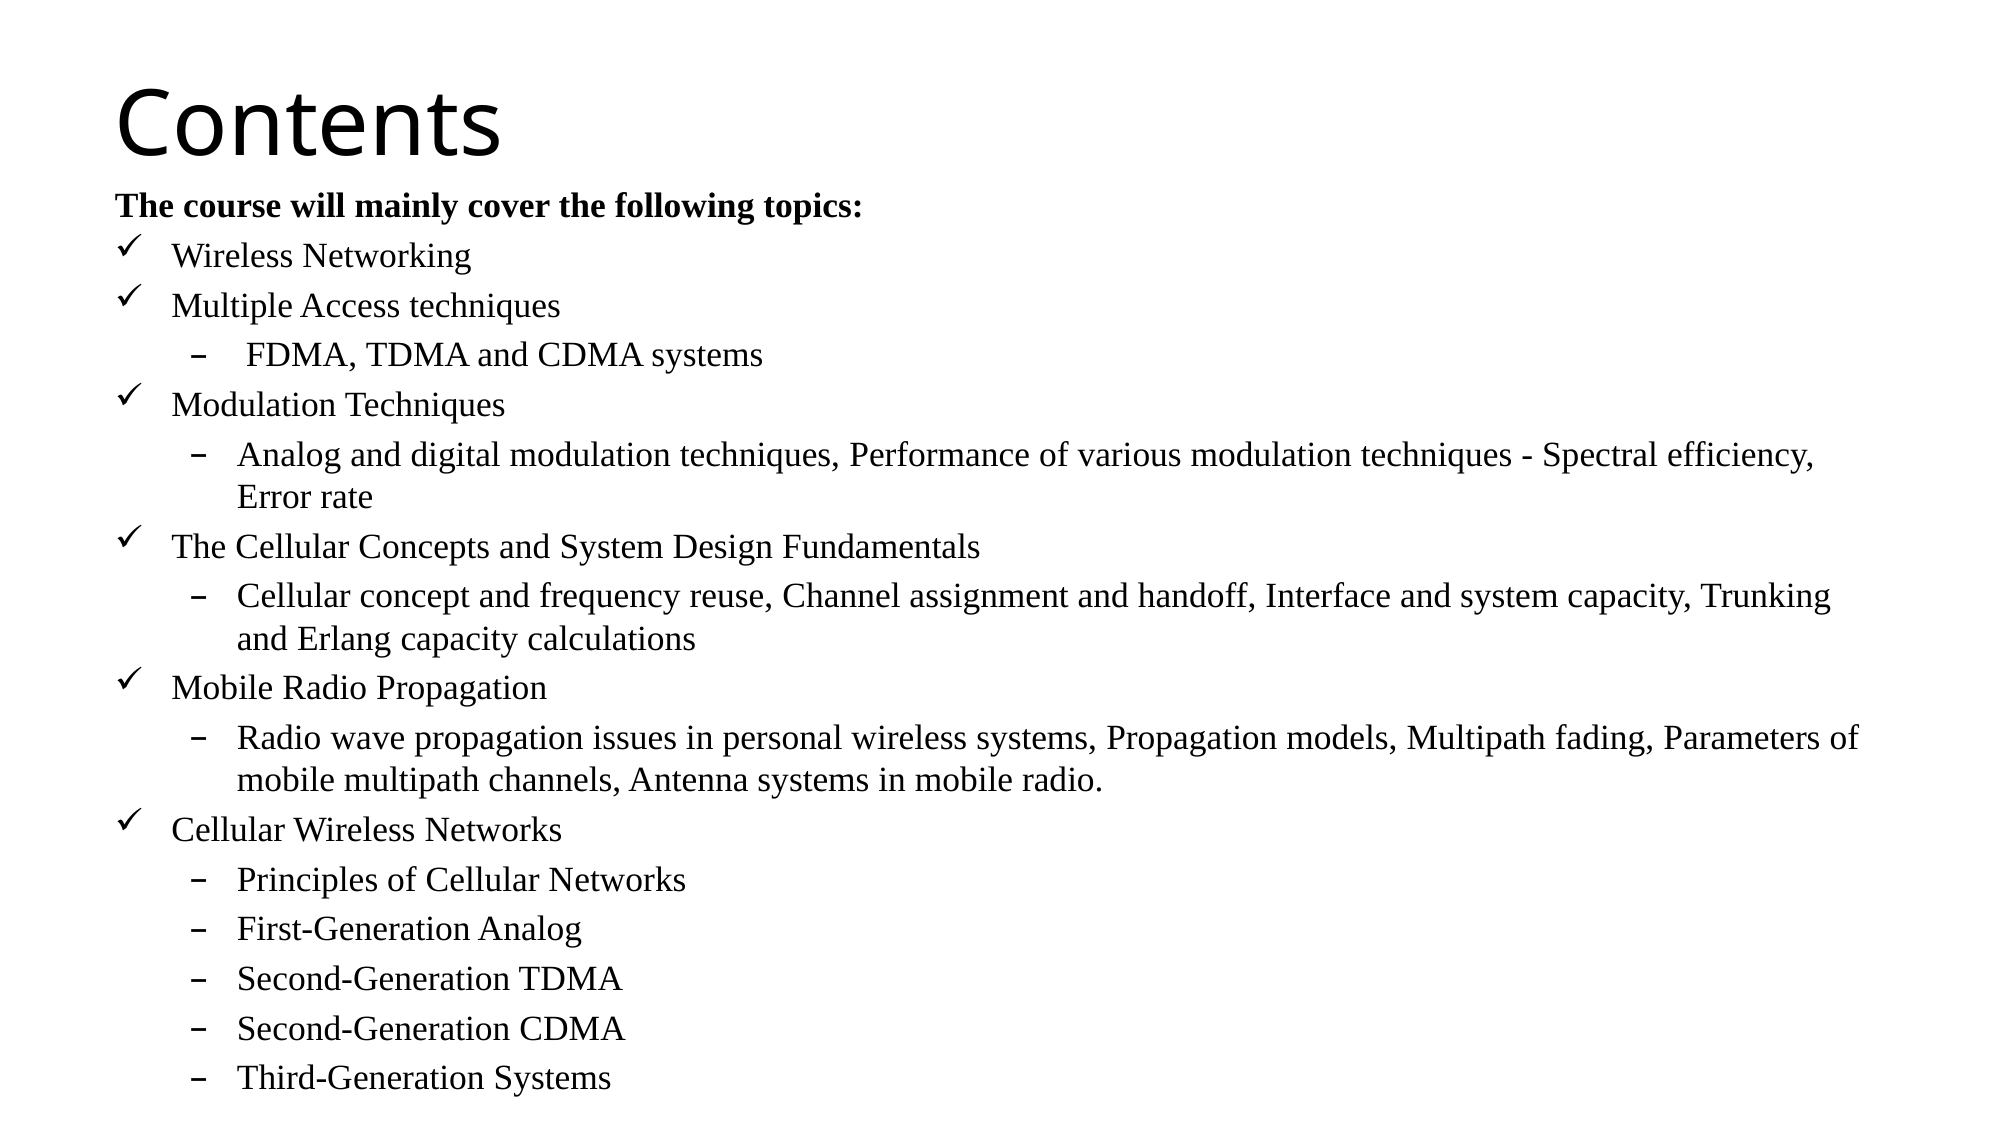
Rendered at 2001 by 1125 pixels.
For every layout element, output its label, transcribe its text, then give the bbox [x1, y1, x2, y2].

list The course will mainly cover the following topics: Wireless Networking Multiple Access techniques FDMA, TDMA and CDMA systems Modulation Techniques Analog and digital modulation techniques, Performance of various modulation techniques - Spectral efficiency, Error rate The Cellular Concepts and System Design Fundamentals Cellular concept and frequency reuse, Channel assignment and handoff, Interface and system capacity, Trunking and Erlang capacity calculations Mobile Radio Propagation Radio wave propagation issues in personal wireless systems, Propagation models, Multipath fading, Parameters of mobile multipath channels, Antenna systems in mobile radio. Cellular Wireless Networks Principles of Cellular Networks First-Generation Analog Second-Generation TDMA Second-Generation CDMA Third-Generation Systems [99, 174, 1901, 1125]
title Contents [99, 24, 1901, 174]
